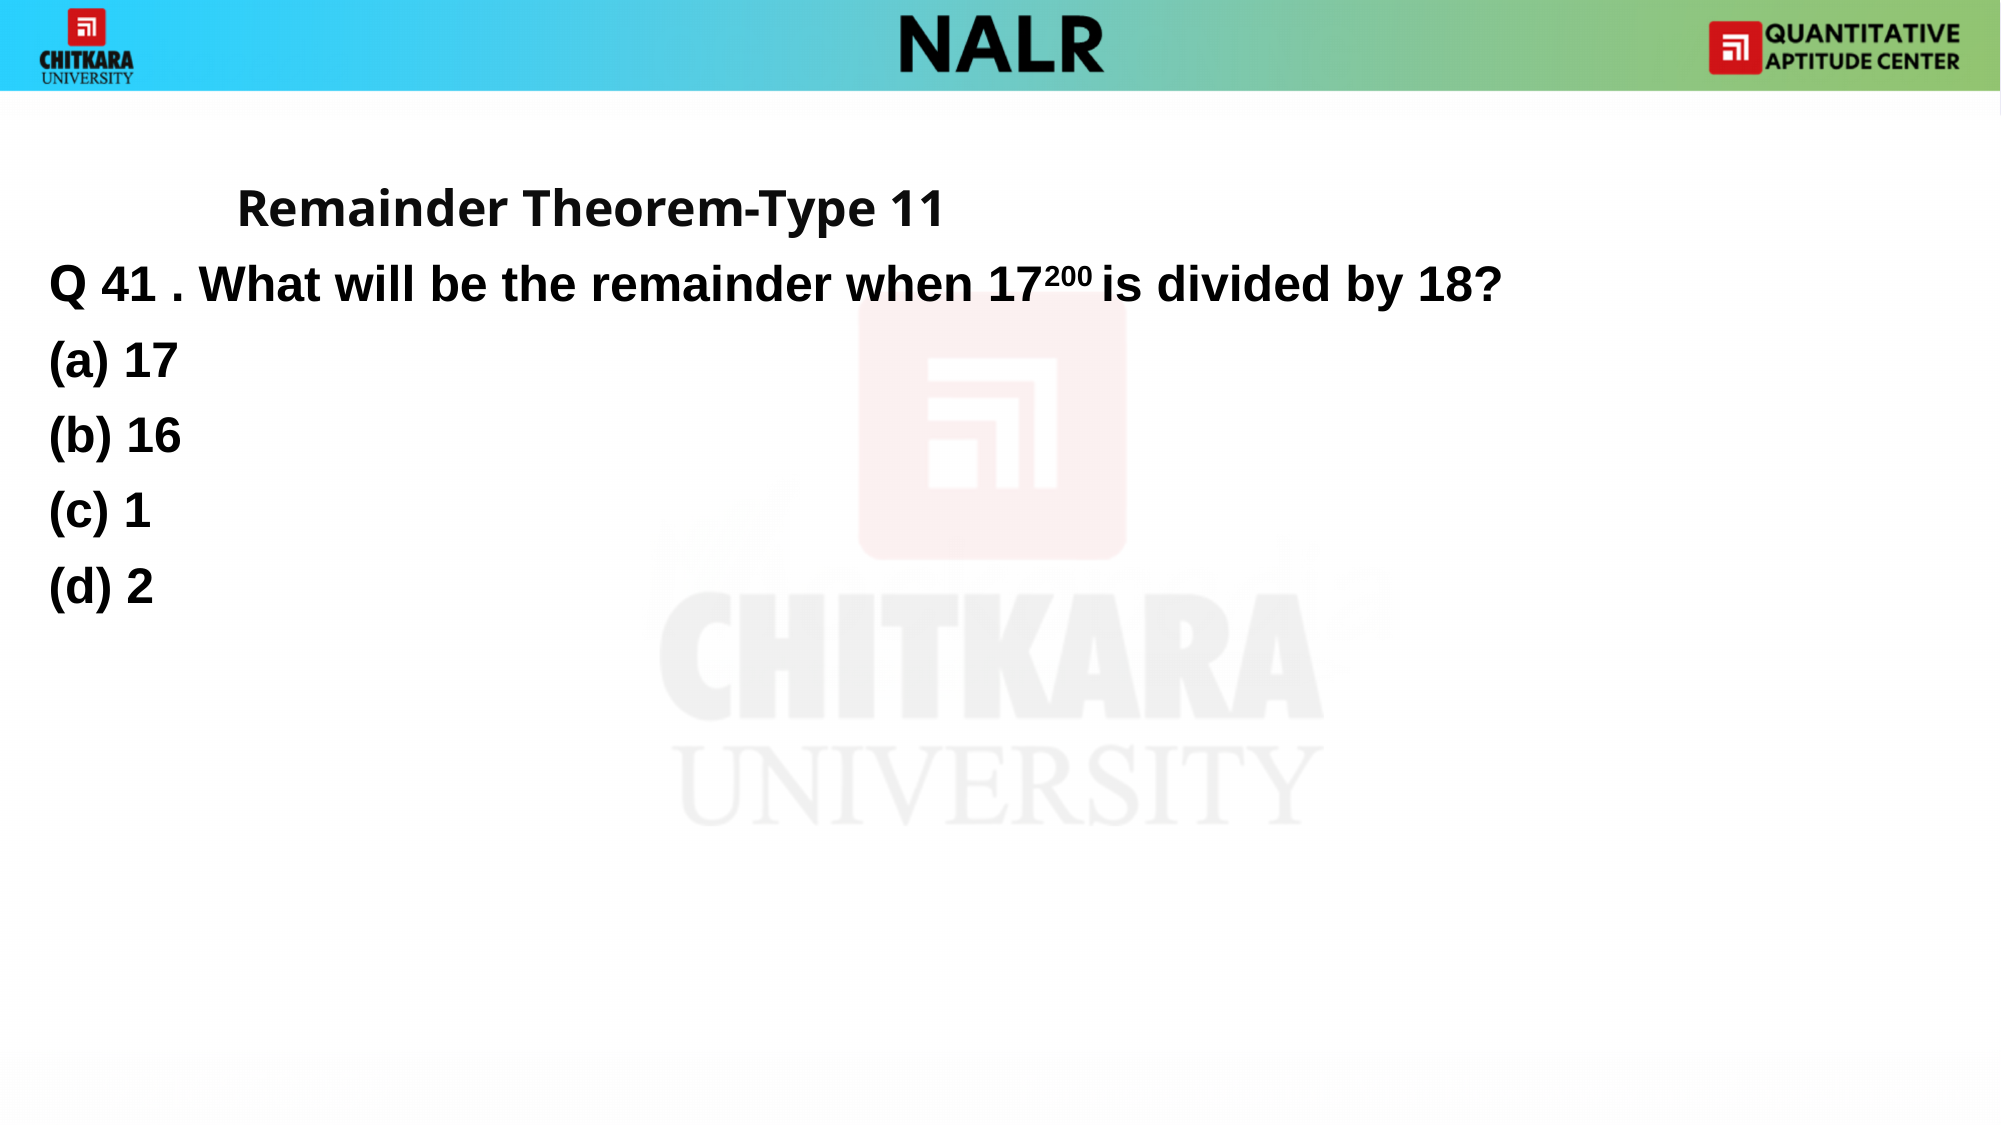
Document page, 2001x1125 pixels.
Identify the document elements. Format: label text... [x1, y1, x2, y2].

text_box Remainder Theorem-Type 11 Q 41 . What will be the remainder when 17200 is divided by 18? 17 (b) 16 (c) 1 (d) 2 [33, 175, 1959, 1053]
title [41, 31, 1959, 142]
picture [0, 0, 2001, 1125]
